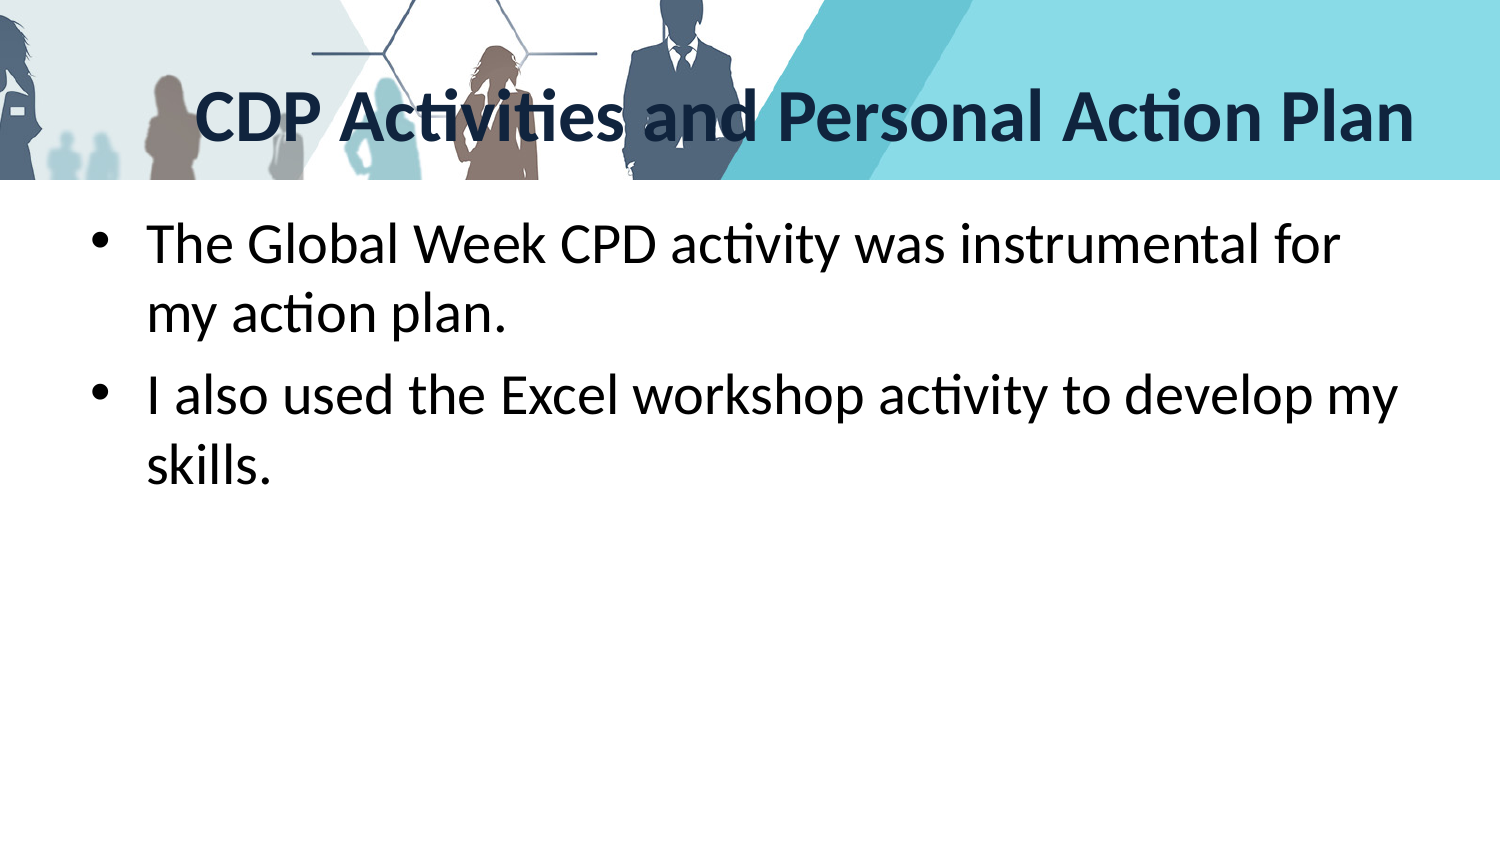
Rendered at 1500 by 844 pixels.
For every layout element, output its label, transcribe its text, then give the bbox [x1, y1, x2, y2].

title CDP Activities and Personal Action Plan [77, 48, 1433, 175]
picture [0, 0, 1500, 844]
list The Global Week CPD activity was instrumental for my action plan. I also used the Excel workshop activity to develop my skills. [75, 197, 1441, 784]
